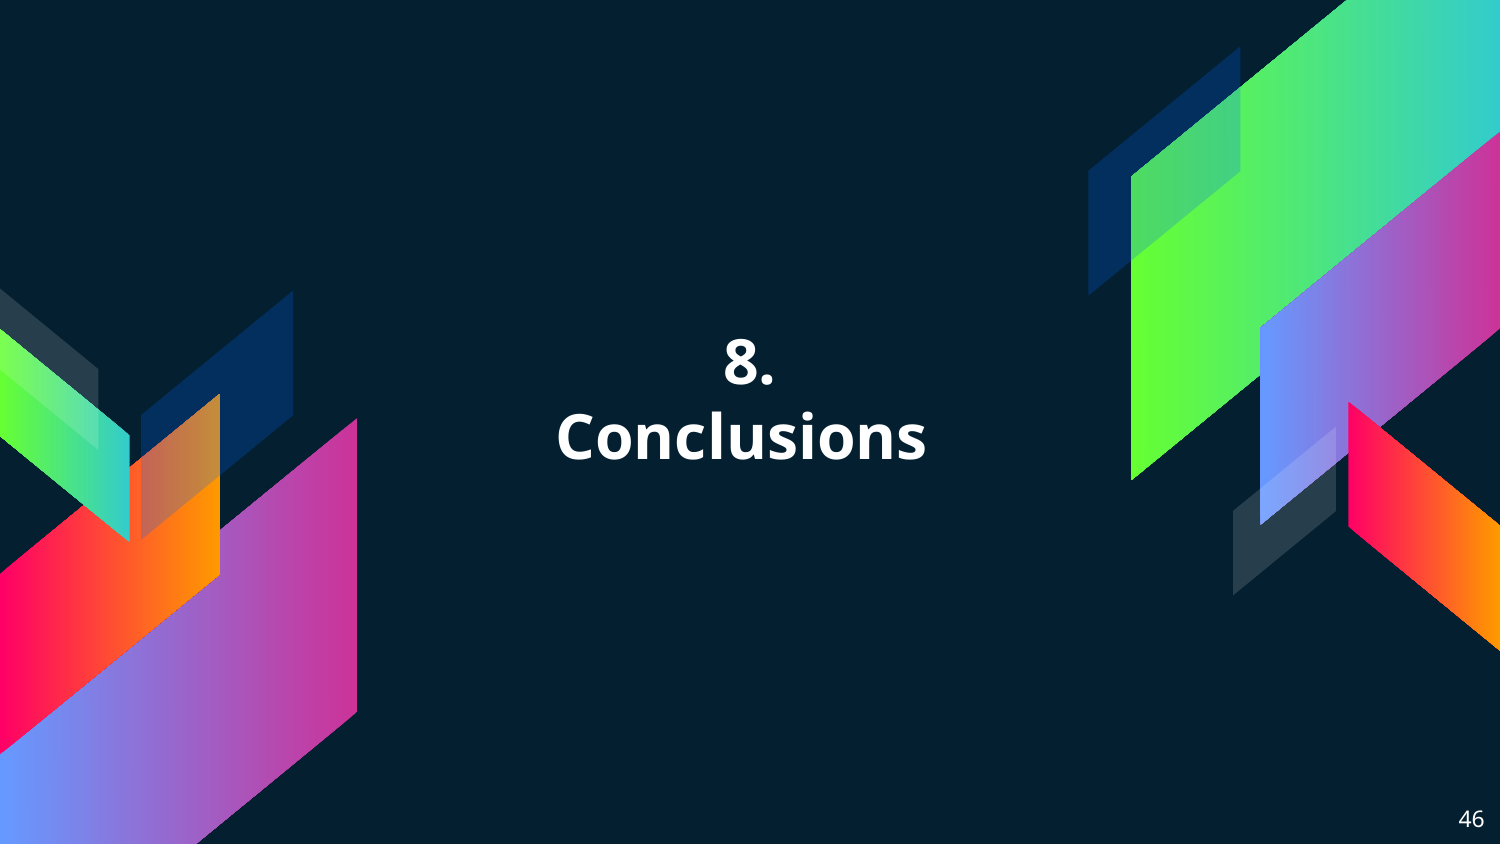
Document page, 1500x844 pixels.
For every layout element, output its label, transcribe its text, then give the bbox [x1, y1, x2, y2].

title 8. Conclusions [434, 297, 1066, 488]
slide_number ‹#› [1403, 789, 1500, 844]
